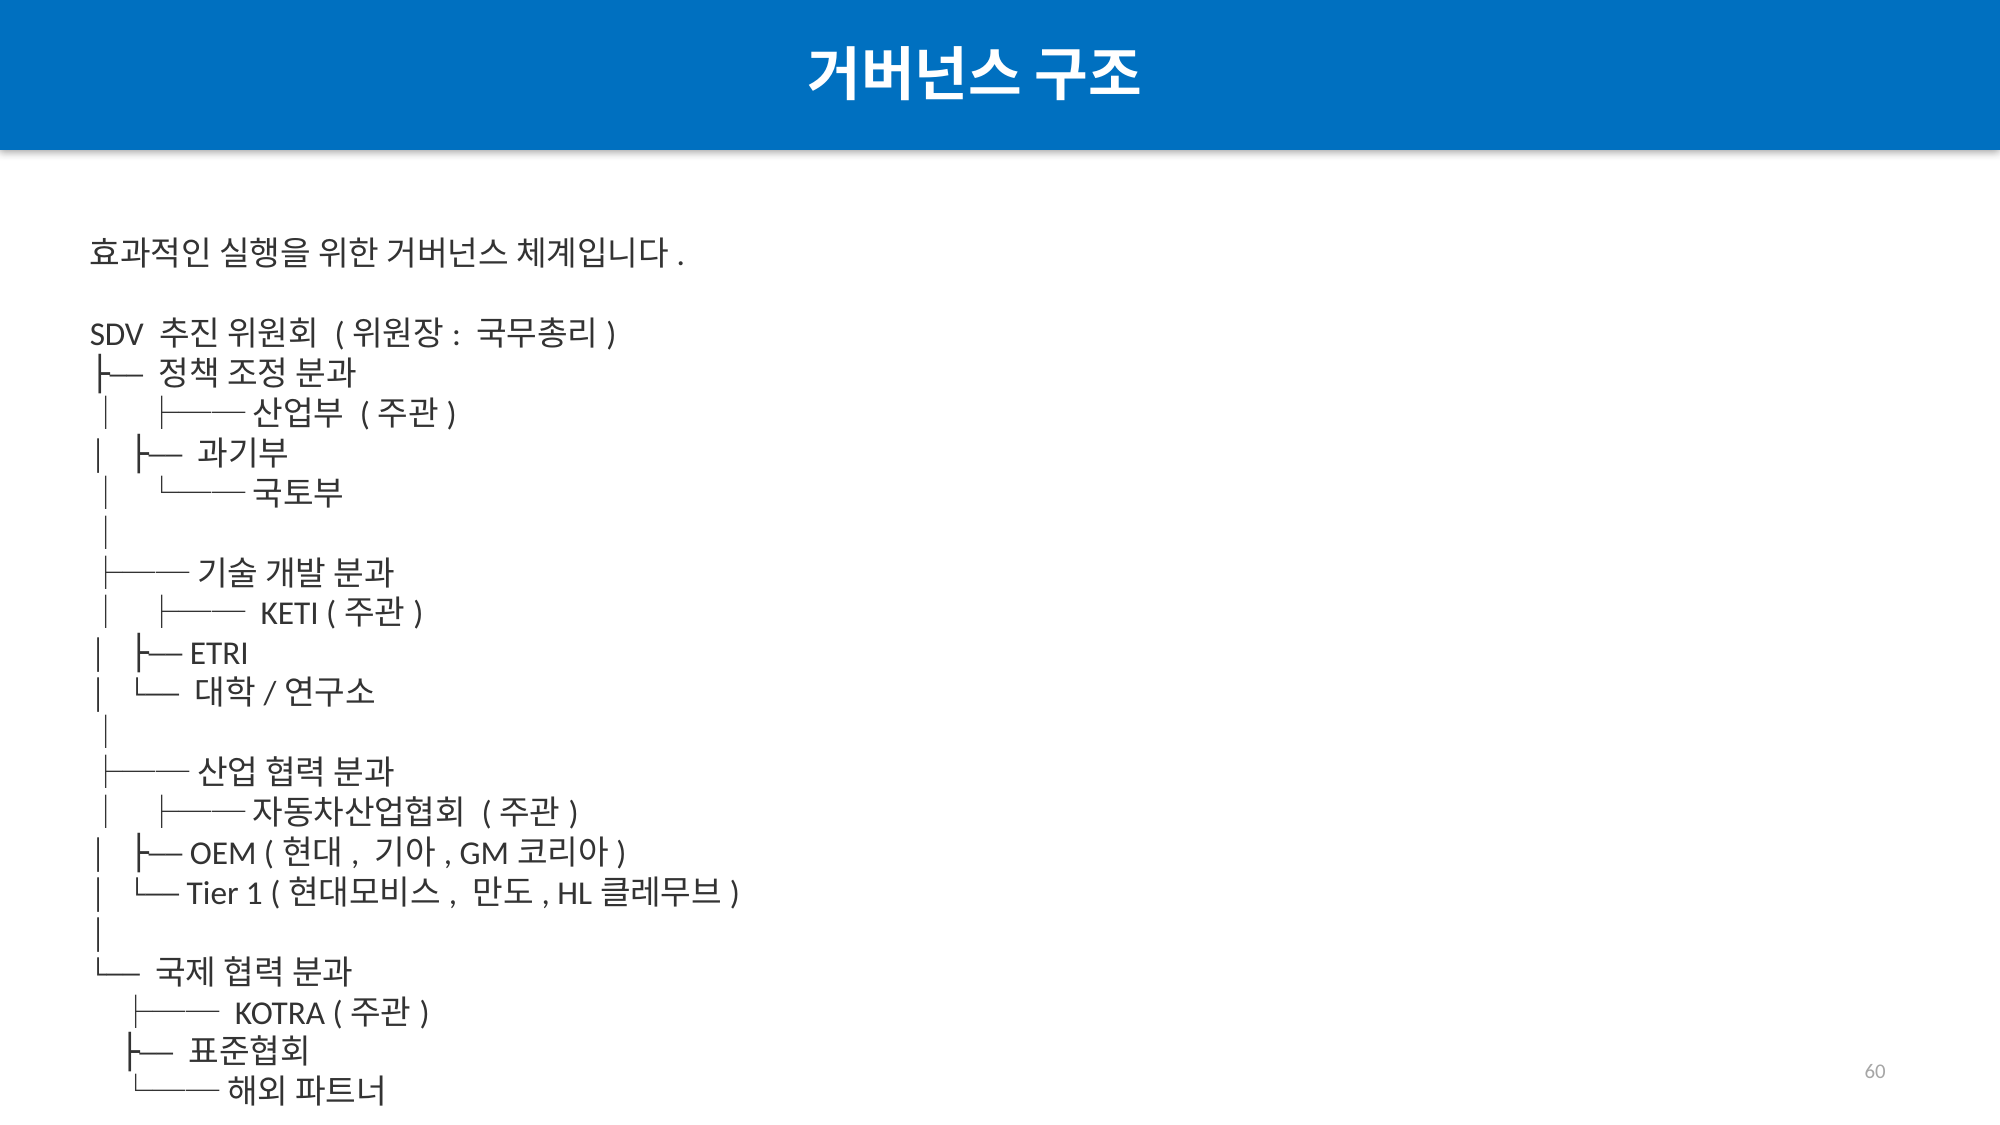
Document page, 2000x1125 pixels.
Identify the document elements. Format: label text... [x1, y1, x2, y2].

text_box 거버넌스 구조 [792, 29, 1157, 115]
text_box 60 [1849, 1050, 1901, 1090]
text_box 효과적인 실행을 위한 거버넌스 체계입니다. SDV 추진 위원회 (위원장: 국무총리) ├── 정책 조정 분과 │ ├── 산업부 (주관) │ ├── 과기부 │ └── 국토부 │ ├── 기술 개발 분과 │ ├── KETI (주관) │ ├── ETRI │ └── 대학/연구소 │ ├── 산업 협력 분과 │ ├── 자동차산업협회 (주관) │ ├── OEM (현대, 기아, GM코리아) │ └── Tier 1 (현대모비스, 만도, HL클레무브) │ └── 국제 협력 분과 ├── KOTRA (주관) ├── 표준협회 └── 해외 파트너 운영 원칙: • 월 1회 정기 회의 • 분기별 성과 점검 • 연간 계획 수립 [74, 224, 1925, 1125]
text_box [0, 0, 2000, 151]
